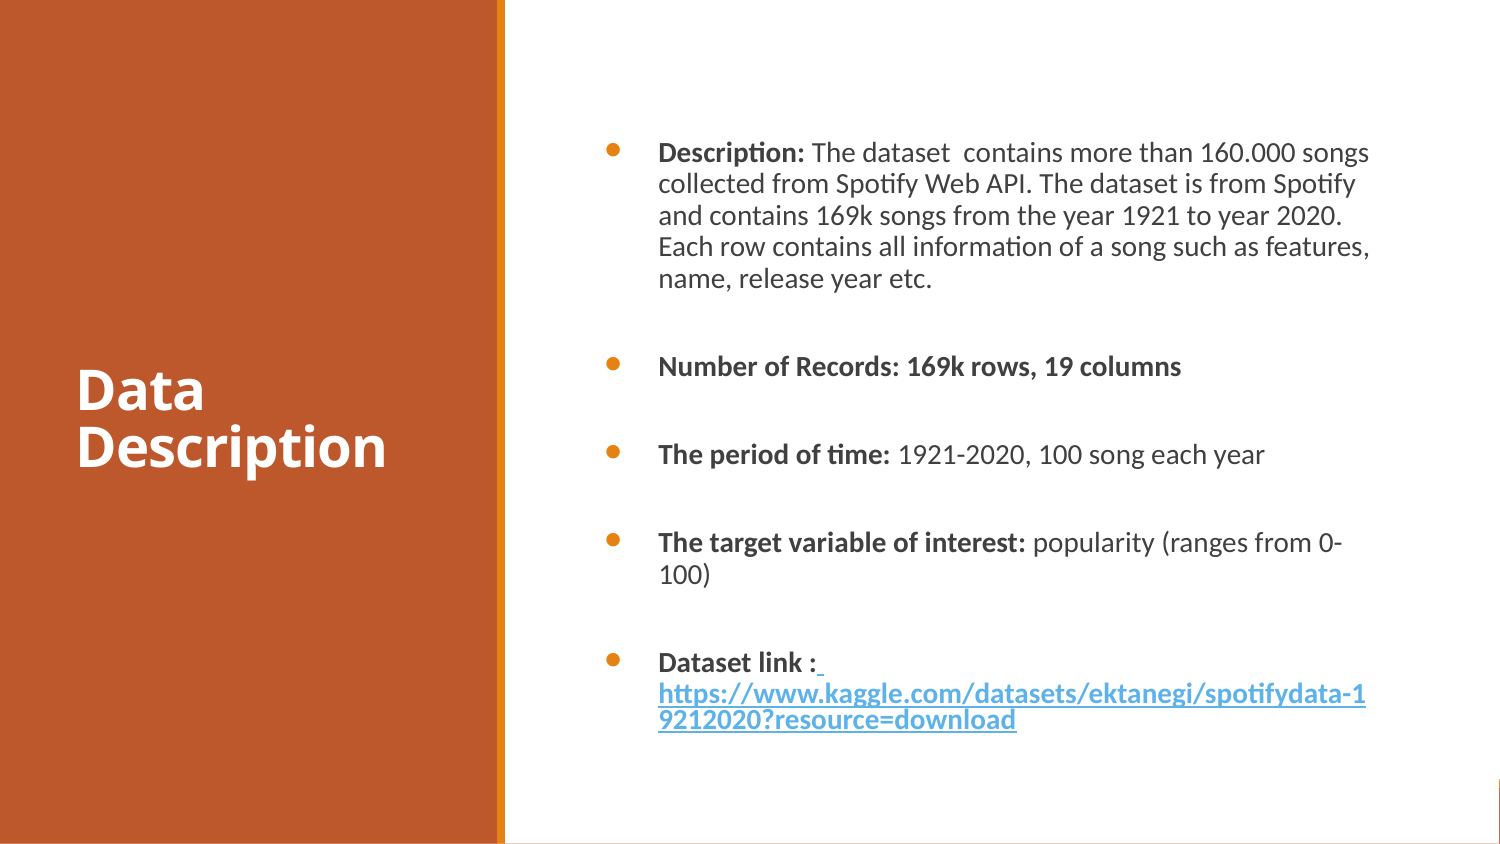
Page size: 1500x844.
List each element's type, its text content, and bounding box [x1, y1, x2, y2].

list Description: The dataset contains more than 160.000 songs collected from Spotify Web API. The dataset is from Spotify and contains 169k songs from the year 1921 to year 2020. Each row contains all information of a song such as features, name, release year etc. Number of Records: 169k rows, 19 columns The period of time: 1921-2020, 100 song each year The target variable of interest: popularity (ranges from 0-100) Dataset link : https://www.kaggle.com/datasets/ektanegi/spotifydata-19212020?resource=download [583, 74, 1373, 210]
text_box [496, 0, 506, 210]
text_box [496, 224, 506, 844]
title Data Description [60, 74, 476, 770]
list Description: The dataset contains more than 160.000 songs collected from Spotify Web API. The dataset is from Spotify and contains 169k songs from the year 1921 to year 2020. Each row contains all information of a song such as features, name, release year etc. Number of Records: 169k rows, 19 columns The period of time: 1921-2020, 100 song each year The target variable of interest: popularity (ranges from 0-100) Dataset link : https://www.kaggle.com/datasets/ektanegi/spotifydata-19212020?resource=download [583, 224, 1373, 770]
text_box [0, 0, 496, 844]
text_box [506, 0, 1500, 844]
